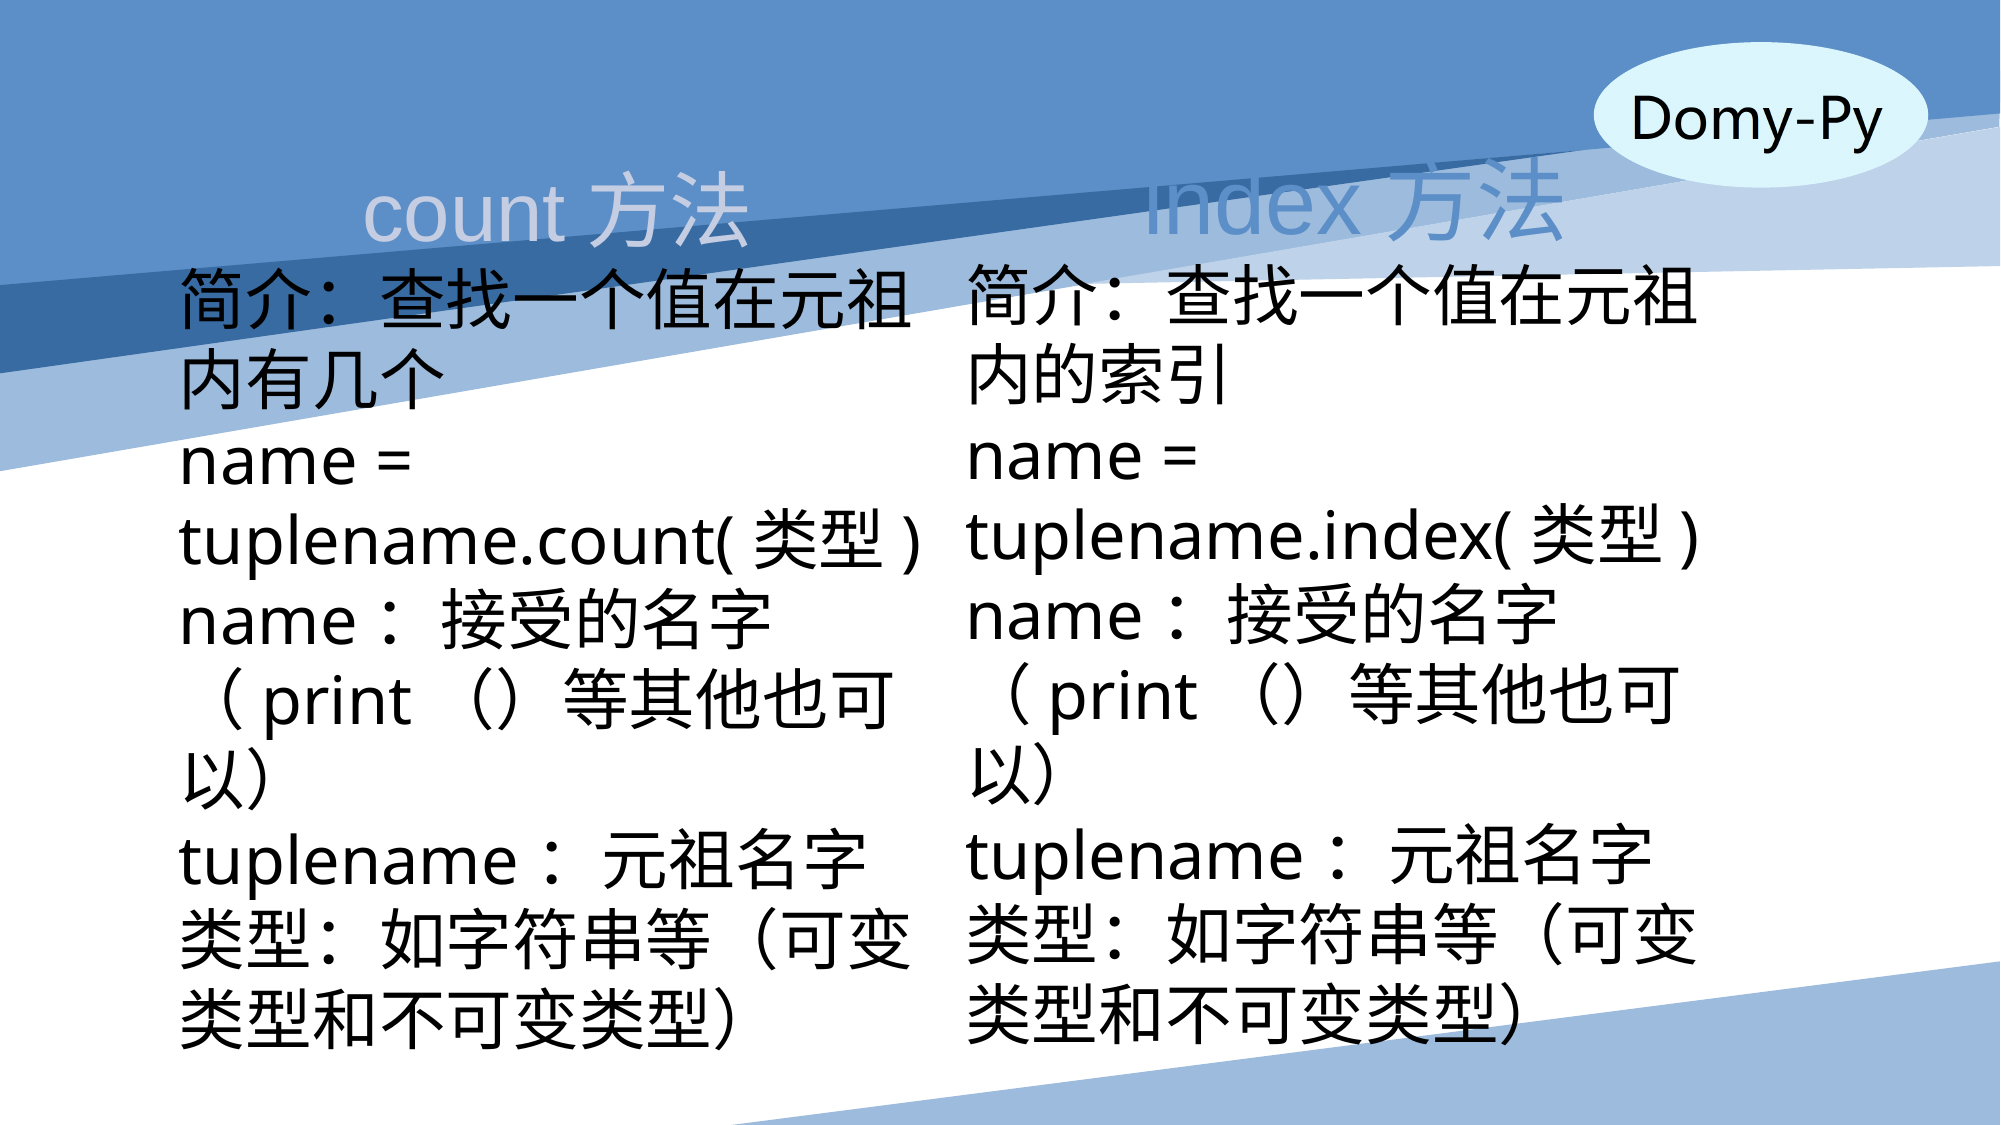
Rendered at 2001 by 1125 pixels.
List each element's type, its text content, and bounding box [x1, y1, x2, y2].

text_box index方法 简介：查找一个值在元祖内的索引 name = tuplename.index(类型) name：接受的名字（print（）等其他也可以） tuplename：元祖名字 类型：如字符串等（可变类型和不可变类型） [950, 135, 1761, 1061]
text_box count方法 简介：查找一个值在元祖内有几个 name = tuplename.count(类型) name：接受的名字（print（）等其他也可以） tuplename：元祖名字 类型：如字符串等（可变类型和不可变类型） [164, 150, 951, 1066]
picture [1593, 42, 1929, 188]
